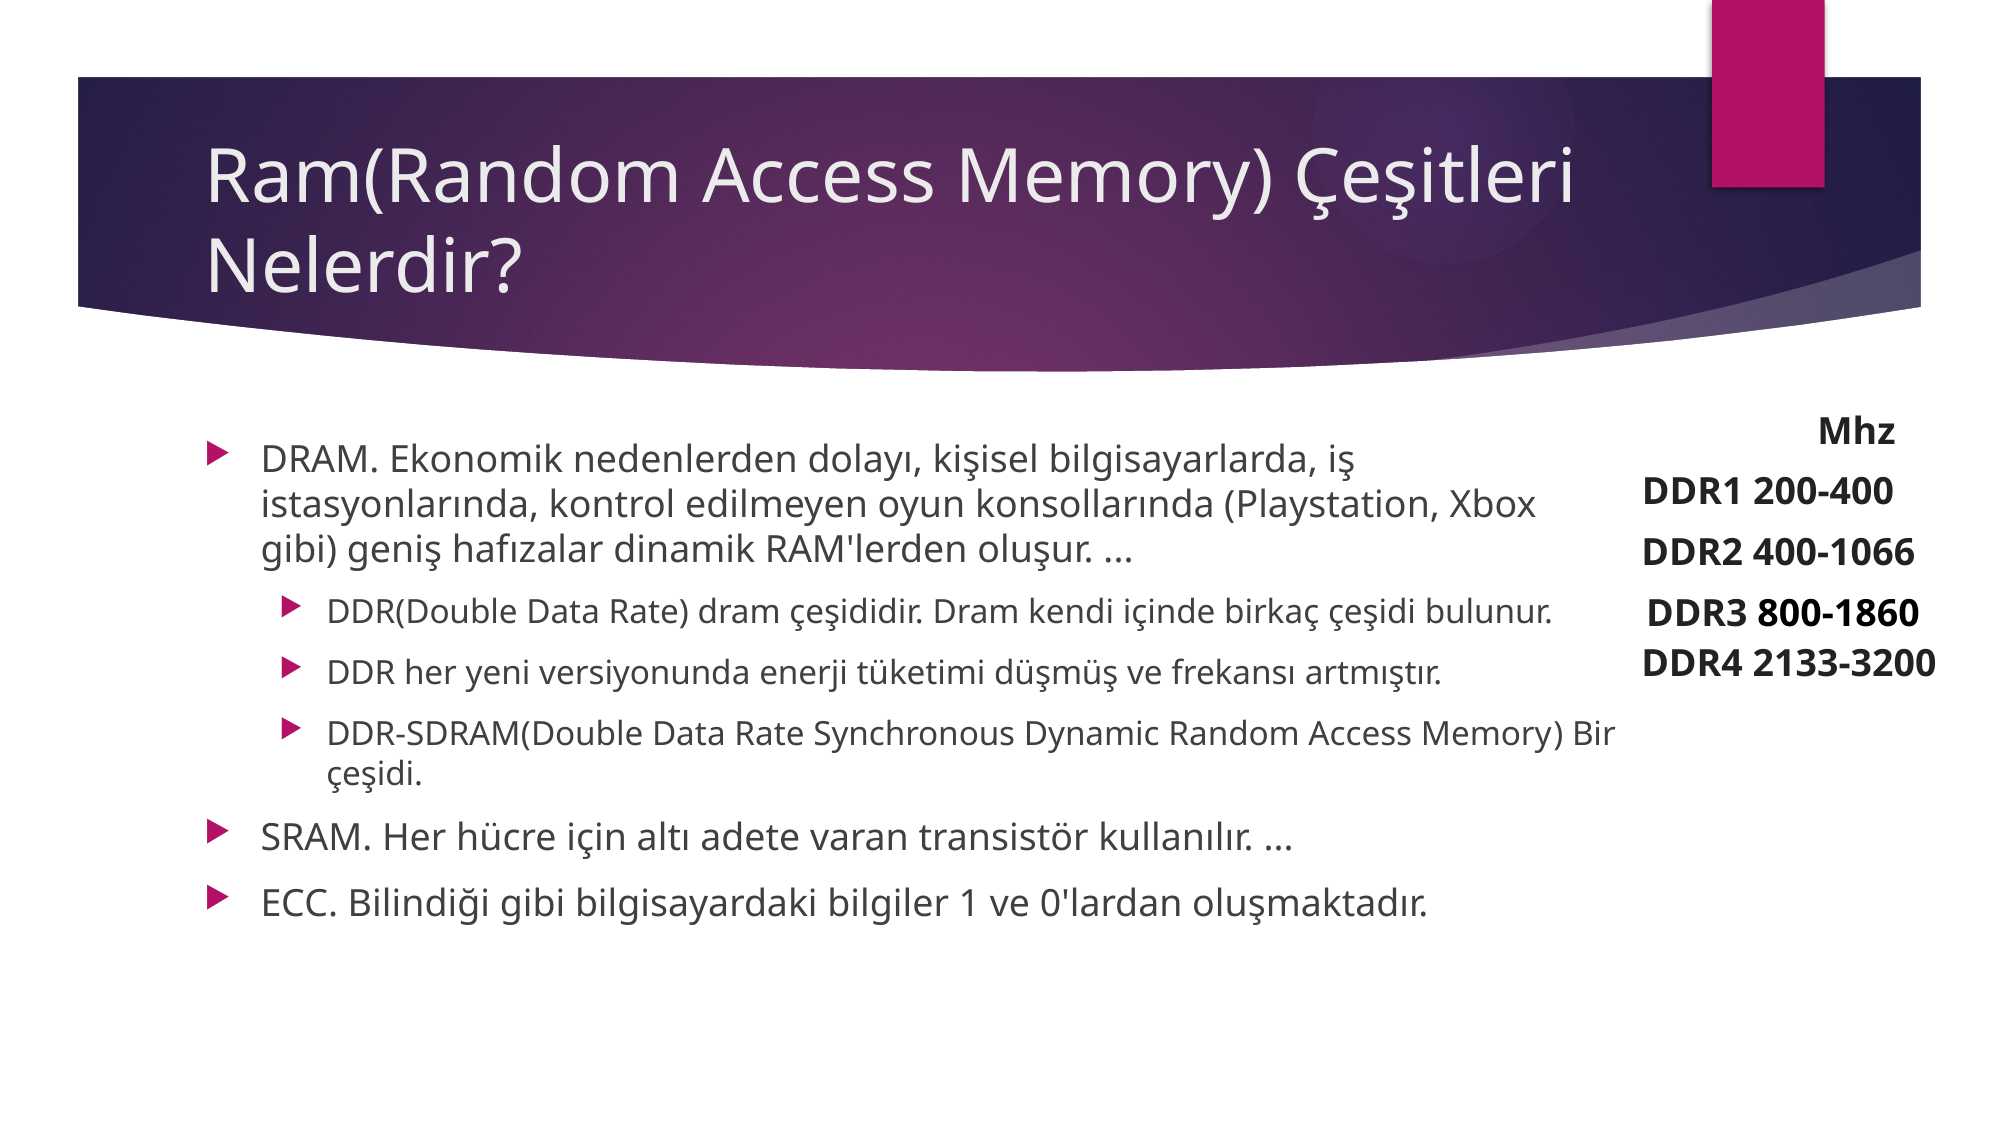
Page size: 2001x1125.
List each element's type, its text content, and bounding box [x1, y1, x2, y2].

text_box DDR3 800-1860 [1631, 581, 1936, 631]
list DRAM. Ekonomik nedenlerden dolayı, kişisel bilgisayarlarda, iş istasyonlarında, kontrol edilmeyen oyun konsollarında (Playstation, Xbox gibi) geniş hafızalar dinamik RAM'lerden oluşur. ... DDR(Double Data Rate) dram çeşididir. Dram kendi içinde birkaç çeşidi bulunur. DDR her yeni versiyonunda enerji tüketimi düşmüş ve frekansı artmıştır. DDR-SDRAM(Double Data Rate Synchronous Dynamic Random Access Memory) Bir çeşidi. SRAM. Her hücre için altı adete varan transistör kullanılır. ... ECC. Bilindiği gibi bilgisayardaki bilgiler 1 ve 0'lardan oluşmaktadır. [189, 427, 1638, 988]
text_box DDR2 400-1066 [1626, 520, 1983, 581]
text_box Mhz [1802, 399, 1911, 460]
text_box DDR1 200-400 [1627, 460, 1910, 520]
title Ram(Random Access Memory) Çeşitleri Nelerdir? [189, 159, 1627, 276]
text_box DDR4 2133-3200 [1626, 631, 1952, 692]
